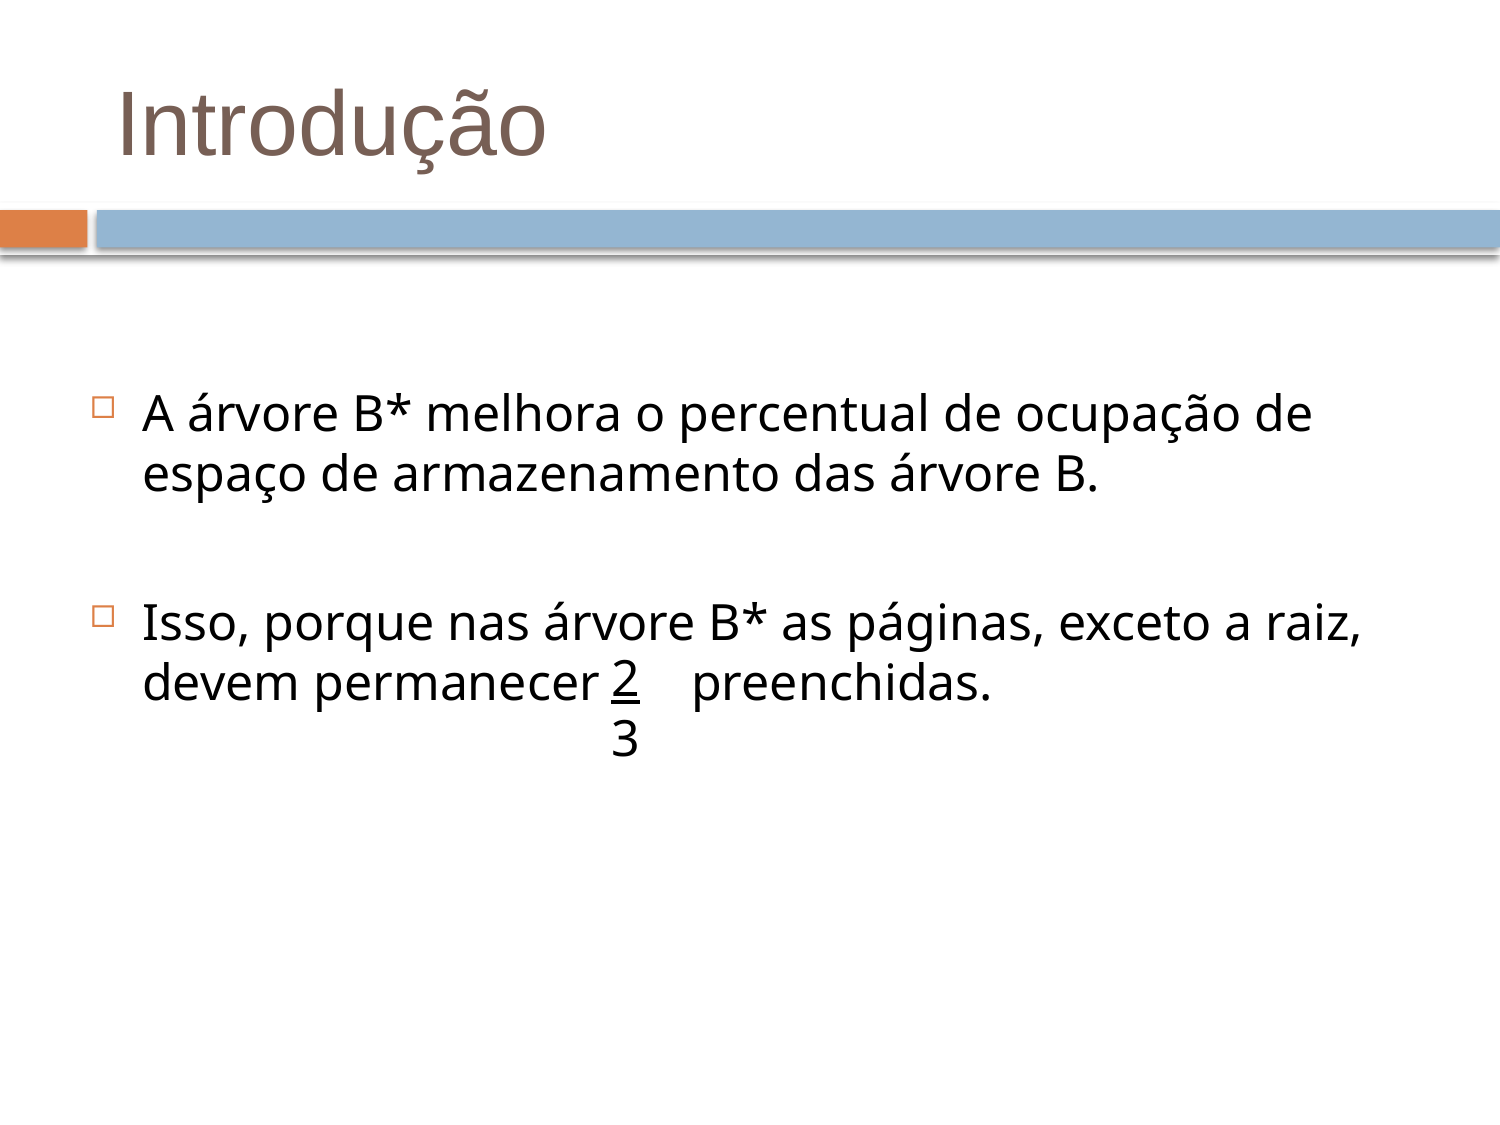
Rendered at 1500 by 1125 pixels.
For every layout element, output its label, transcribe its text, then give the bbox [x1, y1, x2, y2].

list A árvore B* melhora o percentual de ocupação de espaço de armazenamento das árvore B. Isso, porque nas árvore B* as páginas, exceto a raiz, devem permanecer preenchidas. [75, 262, 1425, 1125]
text_box 23 [596, 638, 656, 774]
title Introdução [100, 37, 1438, 200]
